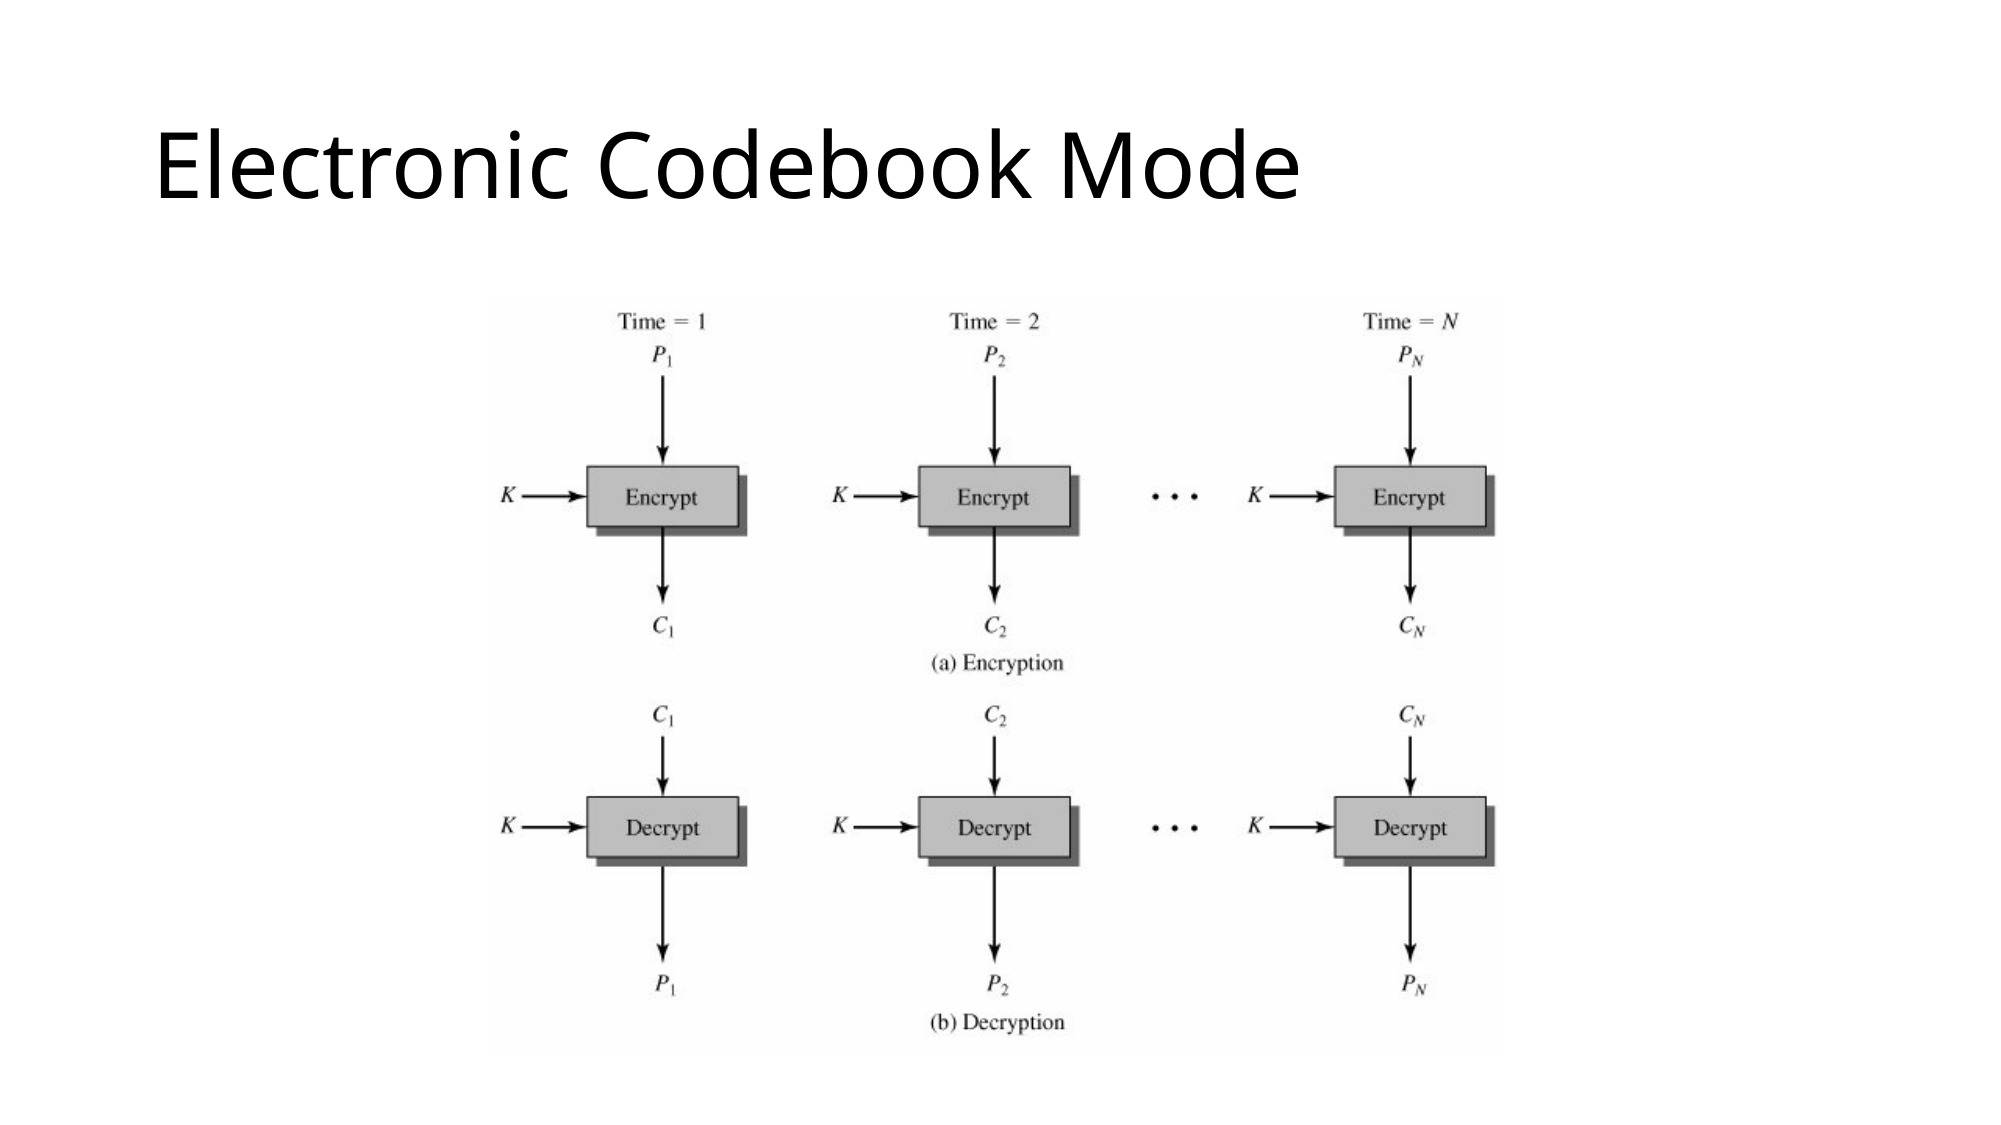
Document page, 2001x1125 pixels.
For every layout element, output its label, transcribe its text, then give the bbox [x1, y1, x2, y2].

title Electronic Codebook Mode [137, 59, 1863, 278]
picture [488, 299, 1512, 1053]
